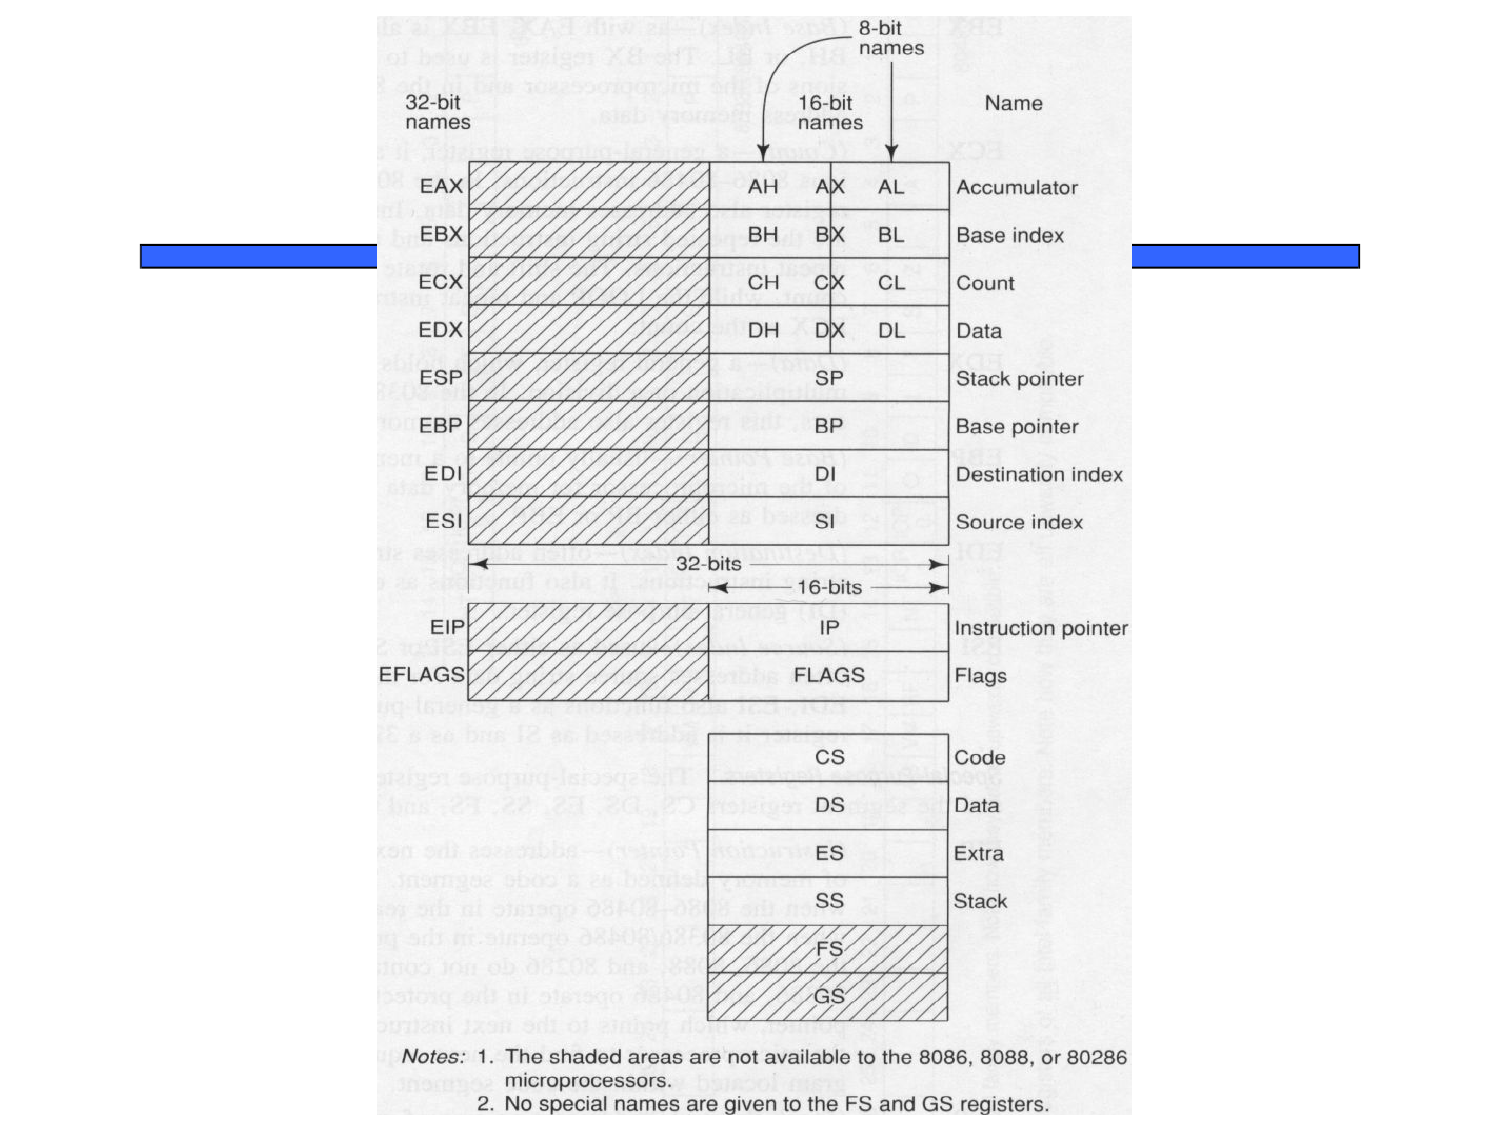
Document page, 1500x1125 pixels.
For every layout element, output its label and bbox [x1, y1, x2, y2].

picture [376, 16, 1133, 1115]
